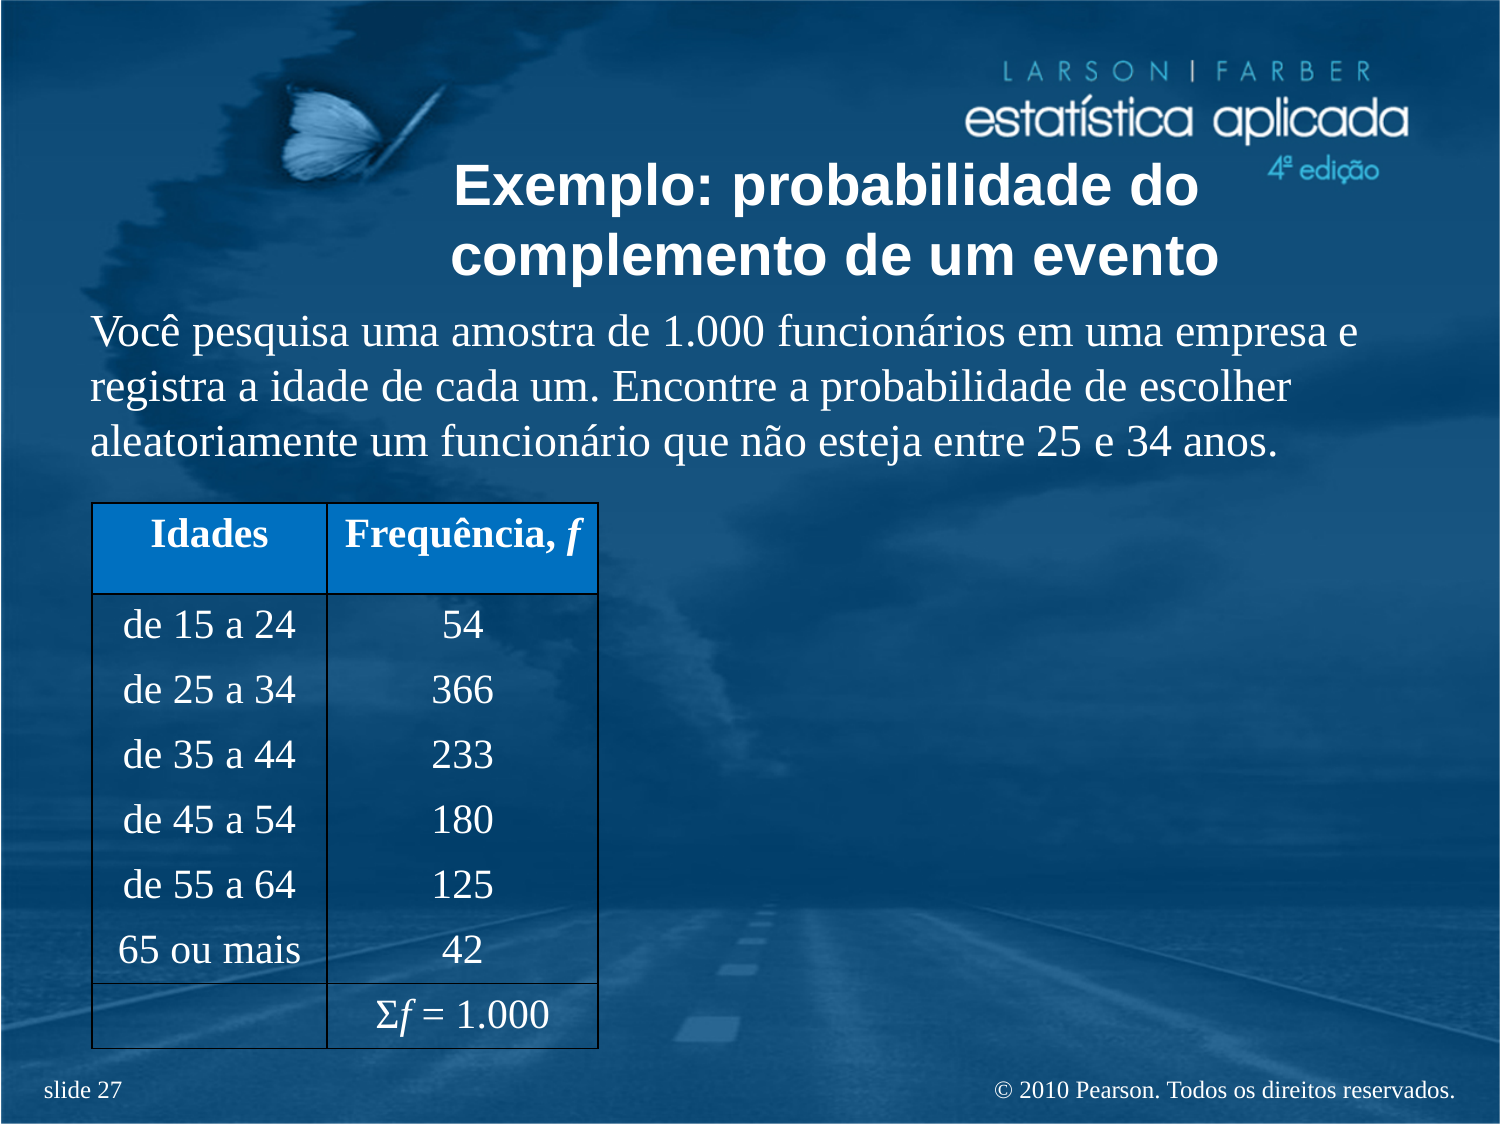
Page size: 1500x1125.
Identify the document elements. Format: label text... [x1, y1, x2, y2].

table_cell 42 [328, 919, 597, 983]
table_cell 233 [328, 724, 597, 789]
table_header Idades [93, 504, 326, 593]
table_cell de 15 a 24 [93, 595, 326, 659]
table_cell [93, 984, 326, 1048]
title Exemplo: probabilidade do complemento de um evento [160, 140, 1500, 293]
table_cell 54 [328, 595, 597, 659]
picture [0, 0, 1500, 1125]
table_cell 180 [328, 789, 597, 854]
table_cell de 35 a 44 [93, 724, 326, 789]
table_header Frequência, f [328, 504, 597, 593]
table_cell 65 ou mais [93, 919, 326, 983]
list Você pesquisa uma amostra de 1.000 funcionários em uma empresa e registra a idade de cada um. Encontre a probabilidade de escolher aleatoriamente um funcionário que não esteja entre 25 e 34 anos. [75, 293, 1425, 464]
table_cell de 45 a 54 [93, 789, 326, 854]
table_cell Σf = 1.000 [328, 984, 597, 1048]
table_cell de 25 a 34 [93, 659, 326, 724]
table_cell de 55 a 64 [93, 854, 326, 919]
table_cell 366 [328, 659, 597, 724]
table_cell 125 [328, 854, 597, 919]
